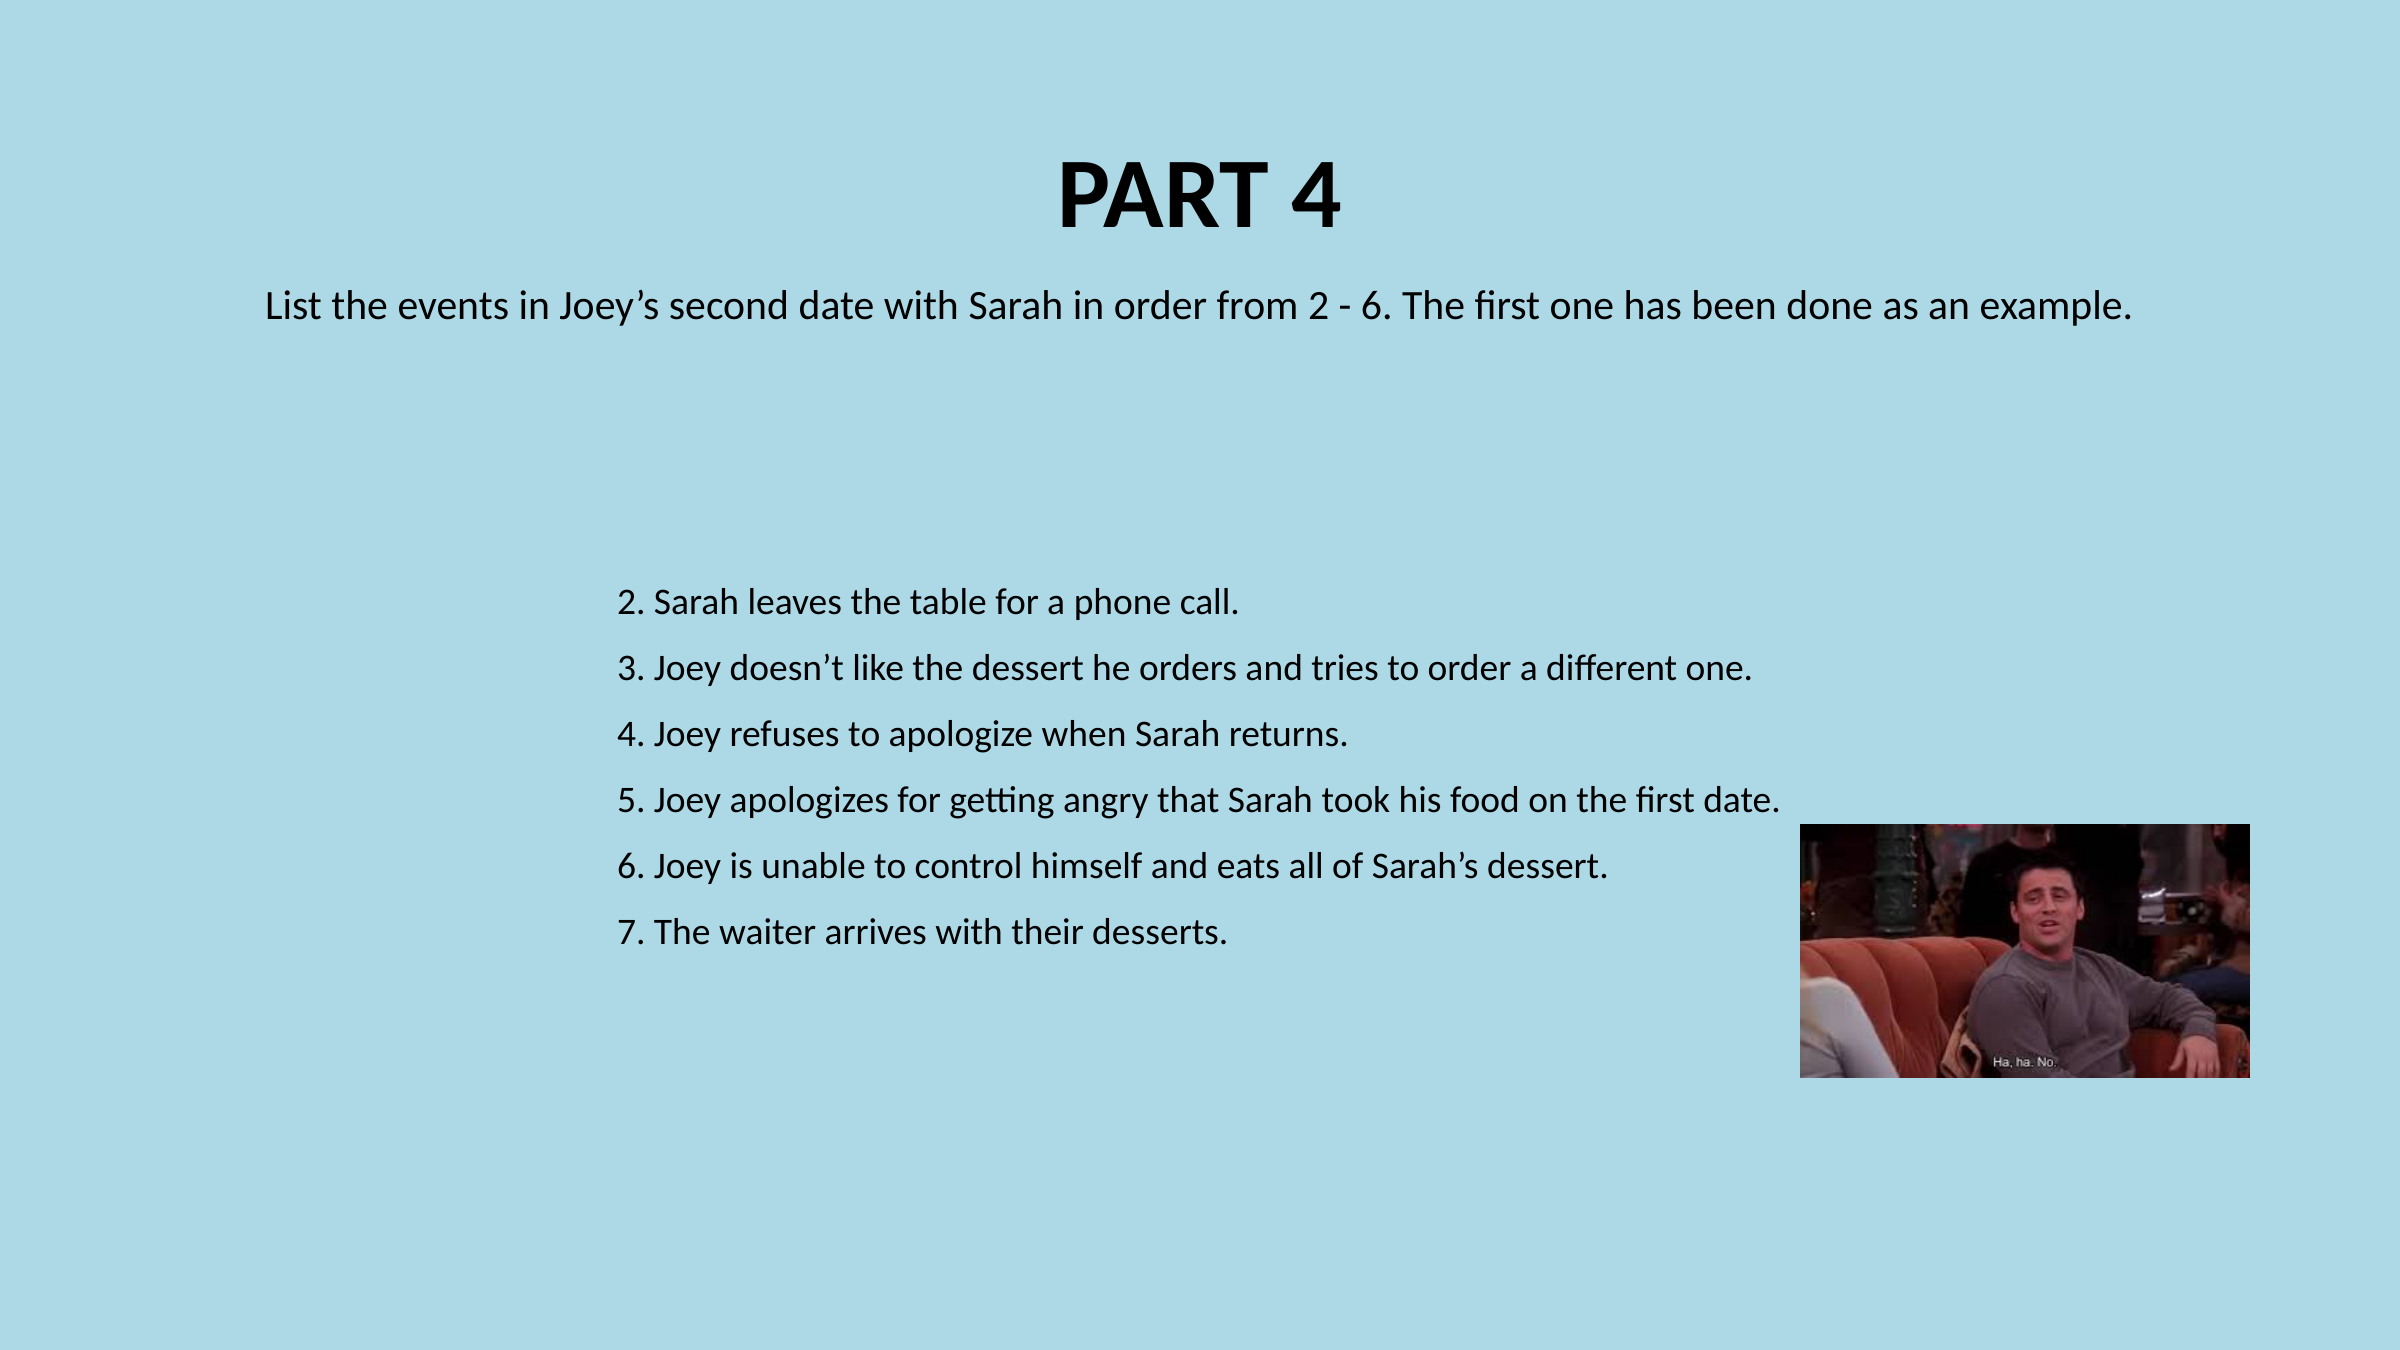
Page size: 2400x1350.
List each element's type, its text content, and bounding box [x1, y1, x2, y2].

text_box 2. Sarah leaves the table for a phone call. 3. Joey doesn’t like the dessert he orders and tries to order a different one. 4. Joey refuses to apologize when Sarah returns. 5. Joey apologizes for getting angry that Sarah took his food on the first date. 6. Joey is unable to control himself and eats all of Sarah’s dessert. 7. The waiter arrives with their desserts. [602, 524, 1798, 959]
picture [1799, 824, 2251, 1079]
text_box List the events in Joey’s second date with Sarah in order from 2 - 6. The first one has been done as an example. [250, 225, 2150, 335]
text_box PART 4 [1042, 75, 1358, 225]
